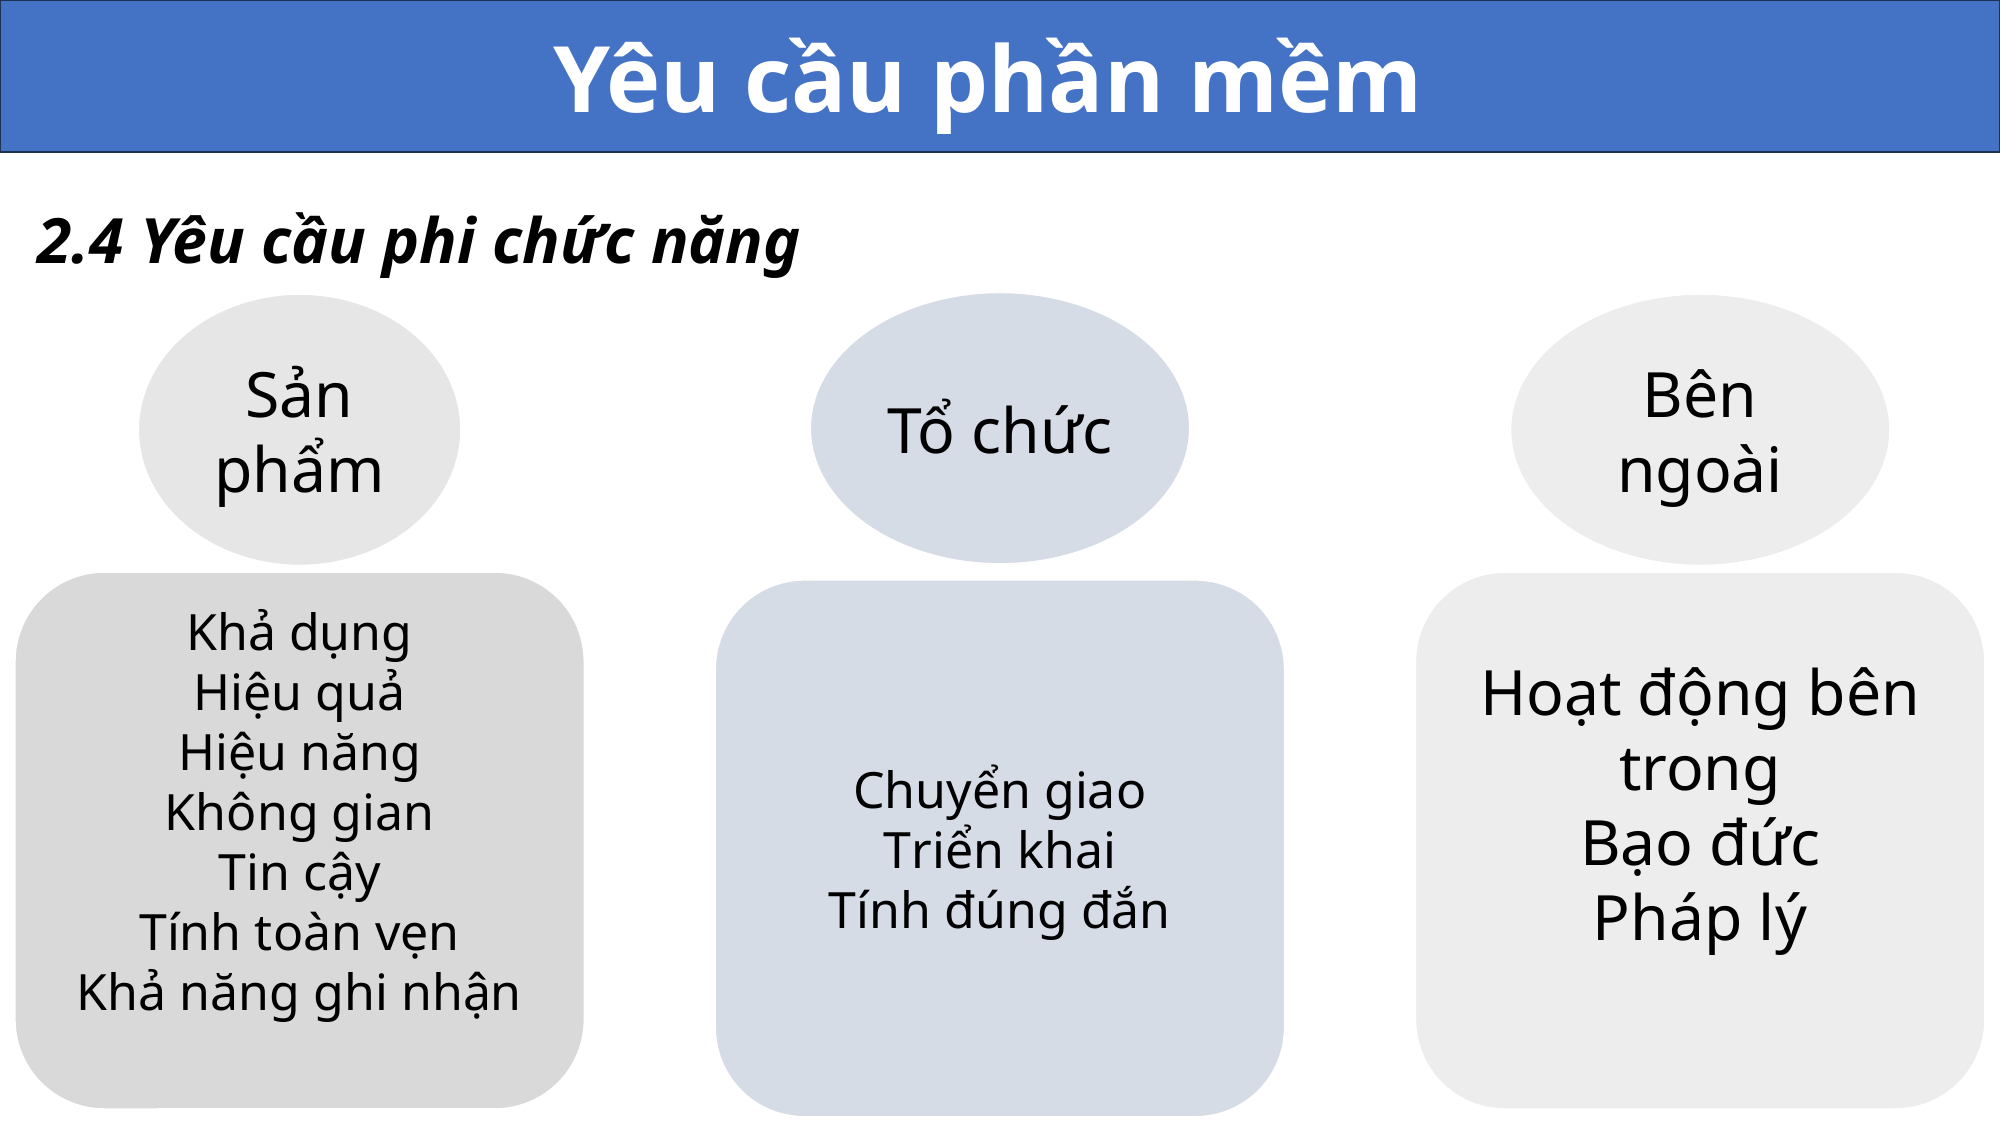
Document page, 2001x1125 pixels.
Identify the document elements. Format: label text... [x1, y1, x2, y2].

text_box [14, 293, 585, 1110]
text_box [1415, 293, 1986, 1110]
text_box 2.4 Yêu cầu phi chức năng [0, 193, 1753, 284]
text_box Yêu cầu phần mềm [0, 0, 2000, 153]
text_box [714, 292, 1285, 1118]
